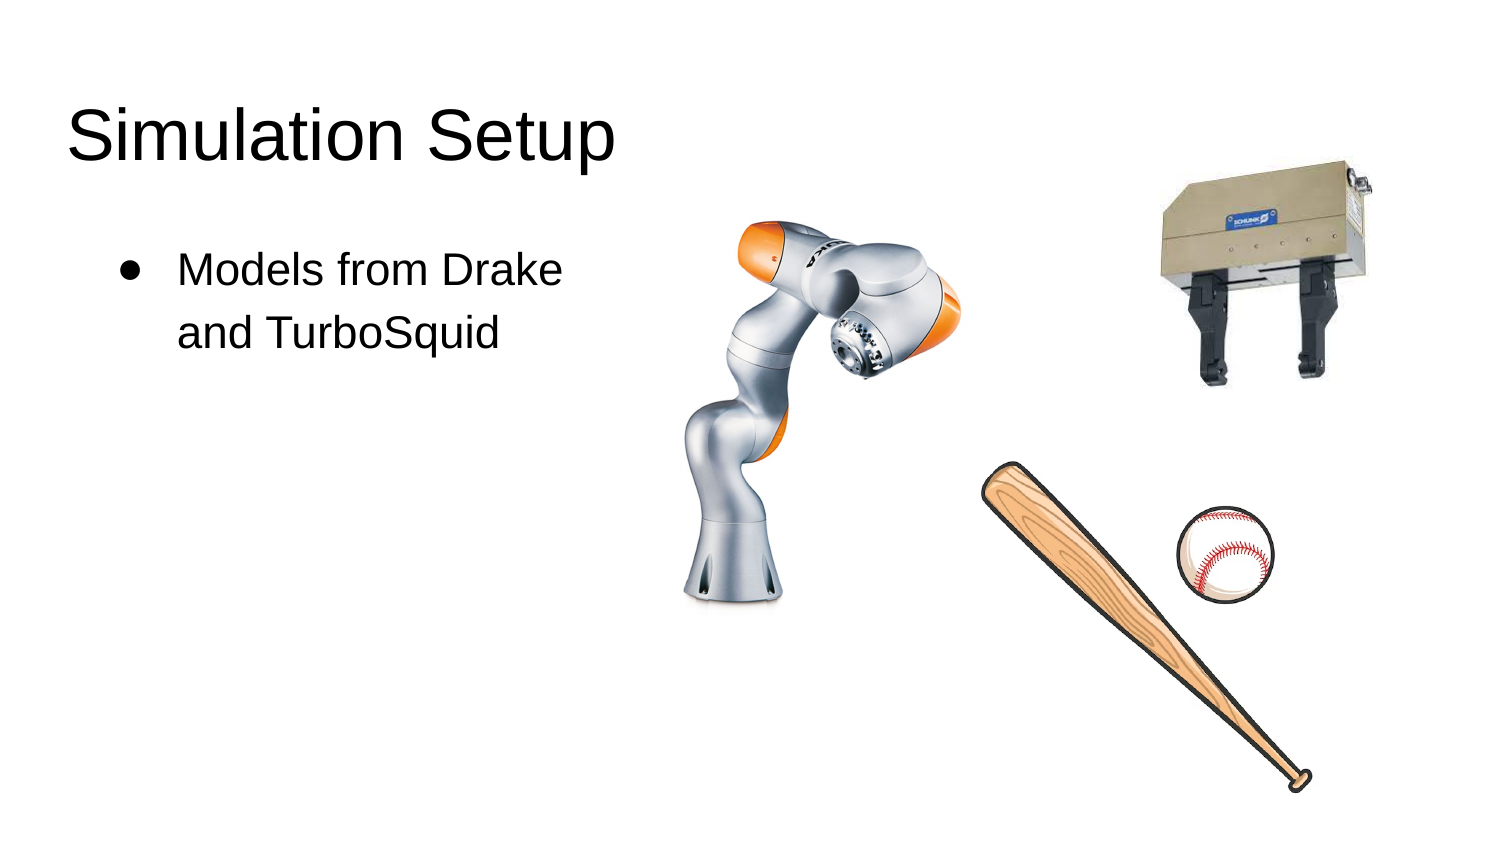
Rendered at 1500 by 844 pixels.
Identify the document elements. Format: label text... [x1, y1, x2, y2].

title Simulation Setup [51, 72, 1449, 167]
picture [1160, 156, 1373, 394]
list Models from Drake and TurboSquid [86, 216, 607, 581]
picture [612, 205, 1339, 820]
